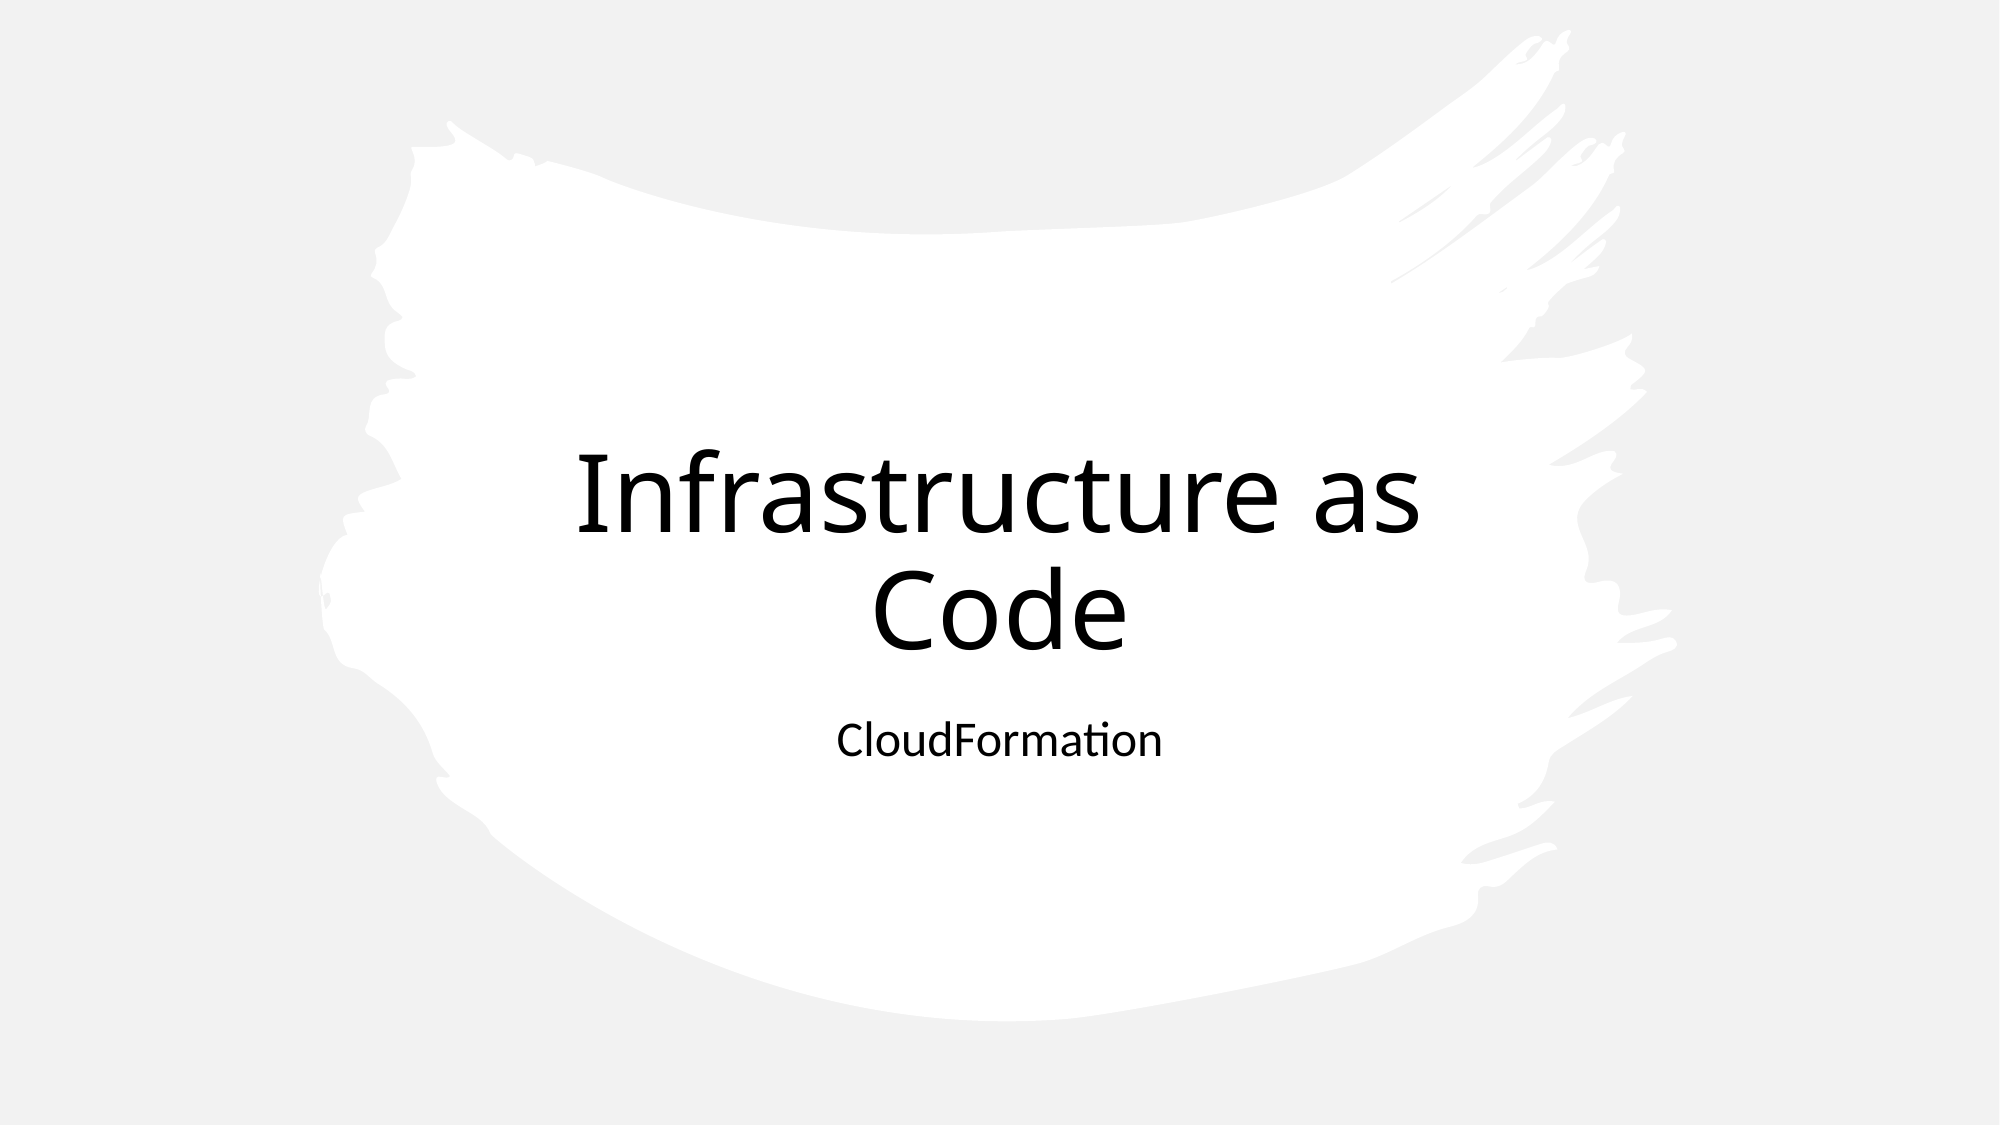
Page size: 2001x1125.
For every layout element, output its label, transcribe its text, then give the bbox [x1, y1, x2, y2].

subtitle CloudFormation [636, 705, 1364, 902]
title Infrastructure as Code [545, 327, 1455, 681]
text_box [0, 0, 2000, 1125]
text_box [318, 29, 1677, 1022]
